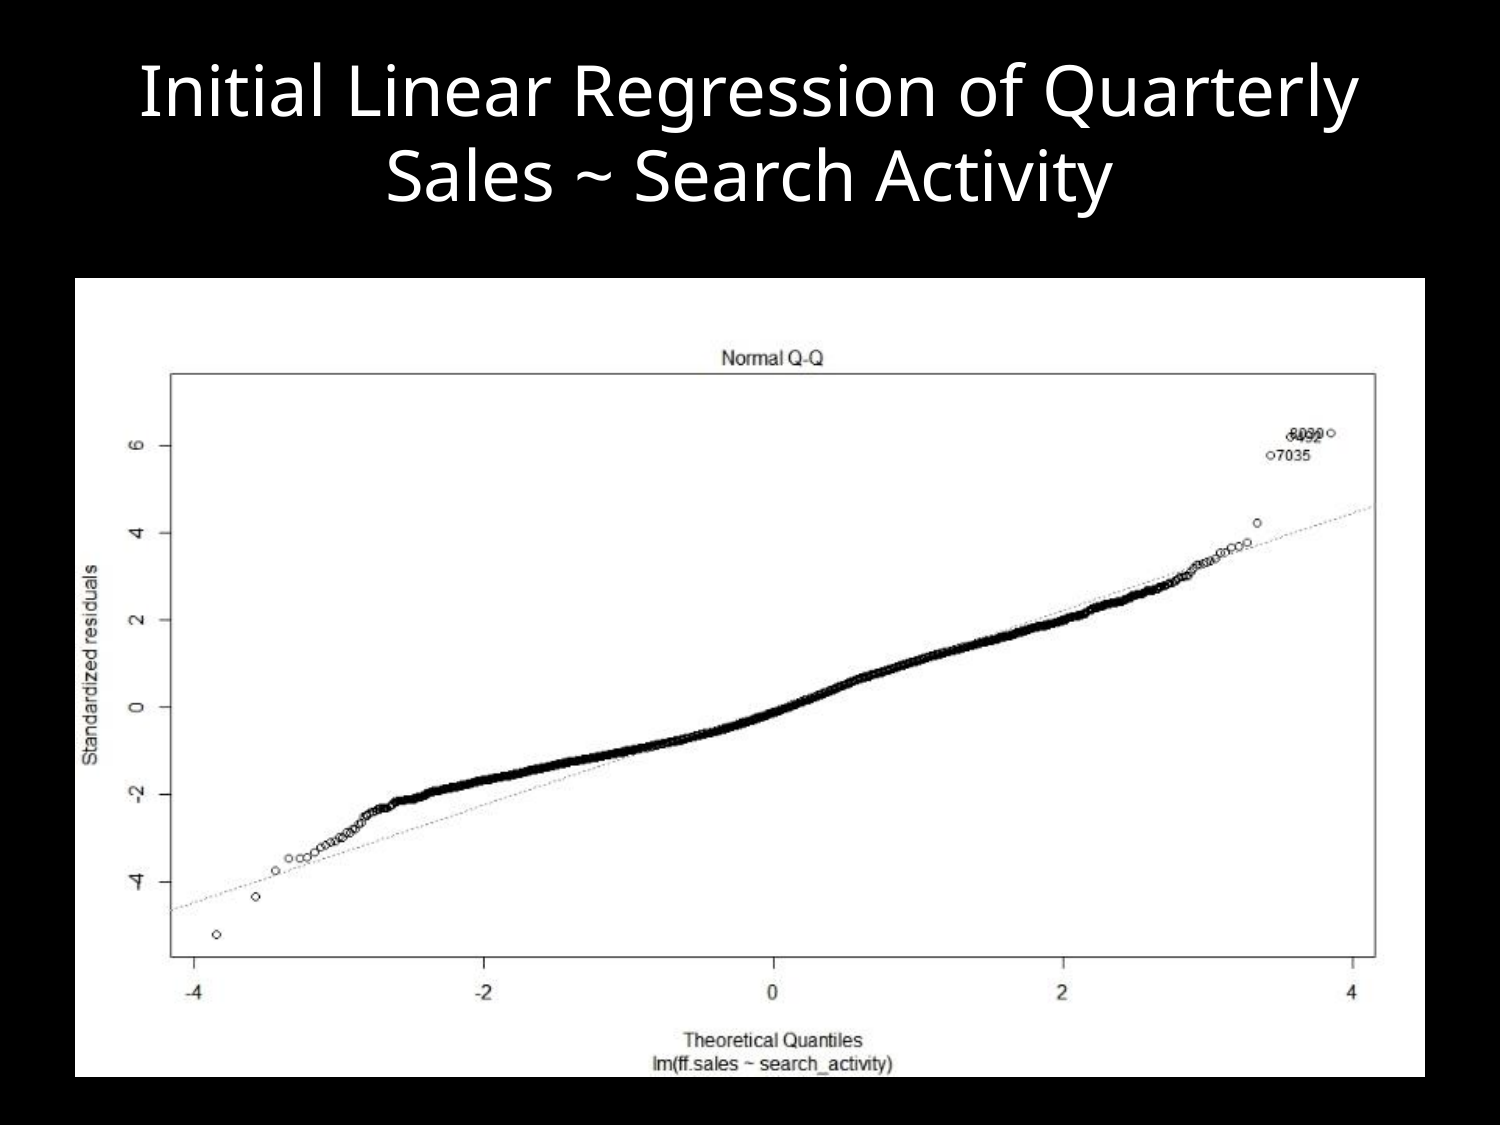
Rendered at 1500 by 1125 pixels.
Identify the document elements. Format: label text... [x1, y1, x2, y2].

picture [74, 278, 1426, 1077]
title Initial Linear Regression of Quarterly Sales ~ Search Activity [75, 37, 1425, 225]
